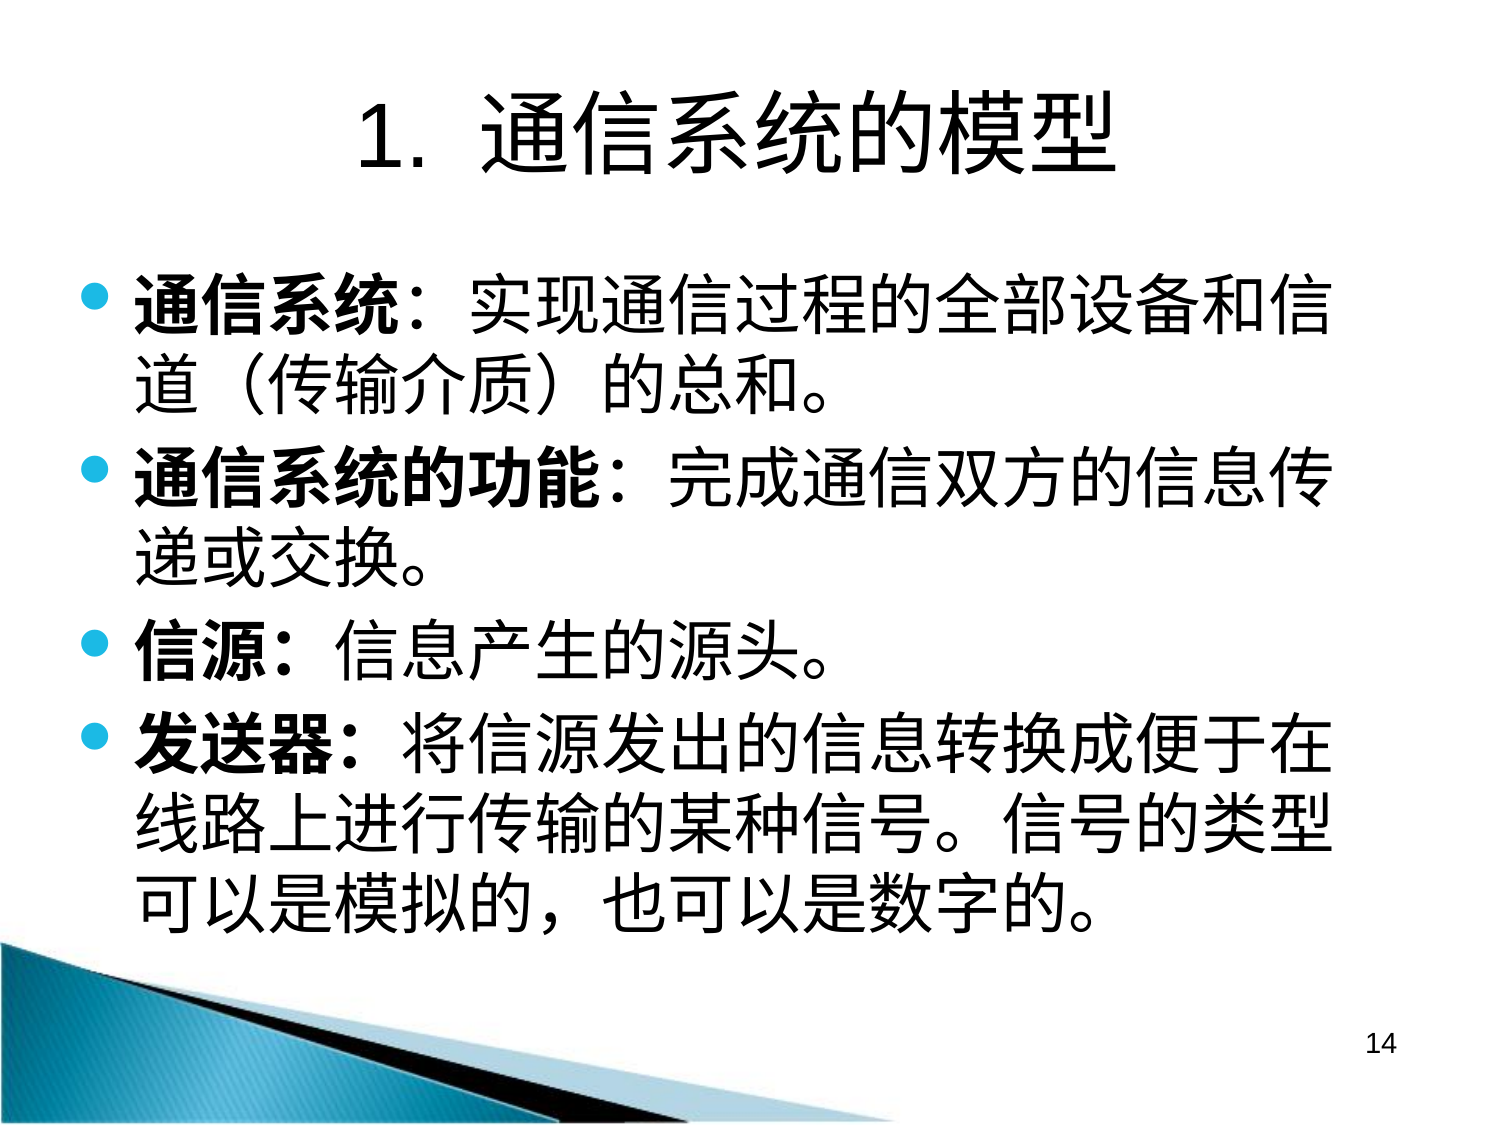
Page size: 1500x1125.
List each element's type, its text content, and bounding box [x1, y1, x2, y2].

picture [0, 823, 914, 1125]
slide_number 14 [1062, 1016, 1413, 1096]
list 通信系统：实现通信过程的全部设备和信道（传输介质）的总和。 通信系统的功能：完成通信双方的信息传递或交换。 信源：信息产生的源头。 发送器：将信源发出的信息转换成便于在线路上进行传输的某种信号。信号的类型可以是模拟的，也可以是数字的。 [62, 254, 1413, 998]
title 1. 通信系统的模型 [62, 37, 1413, 226]
